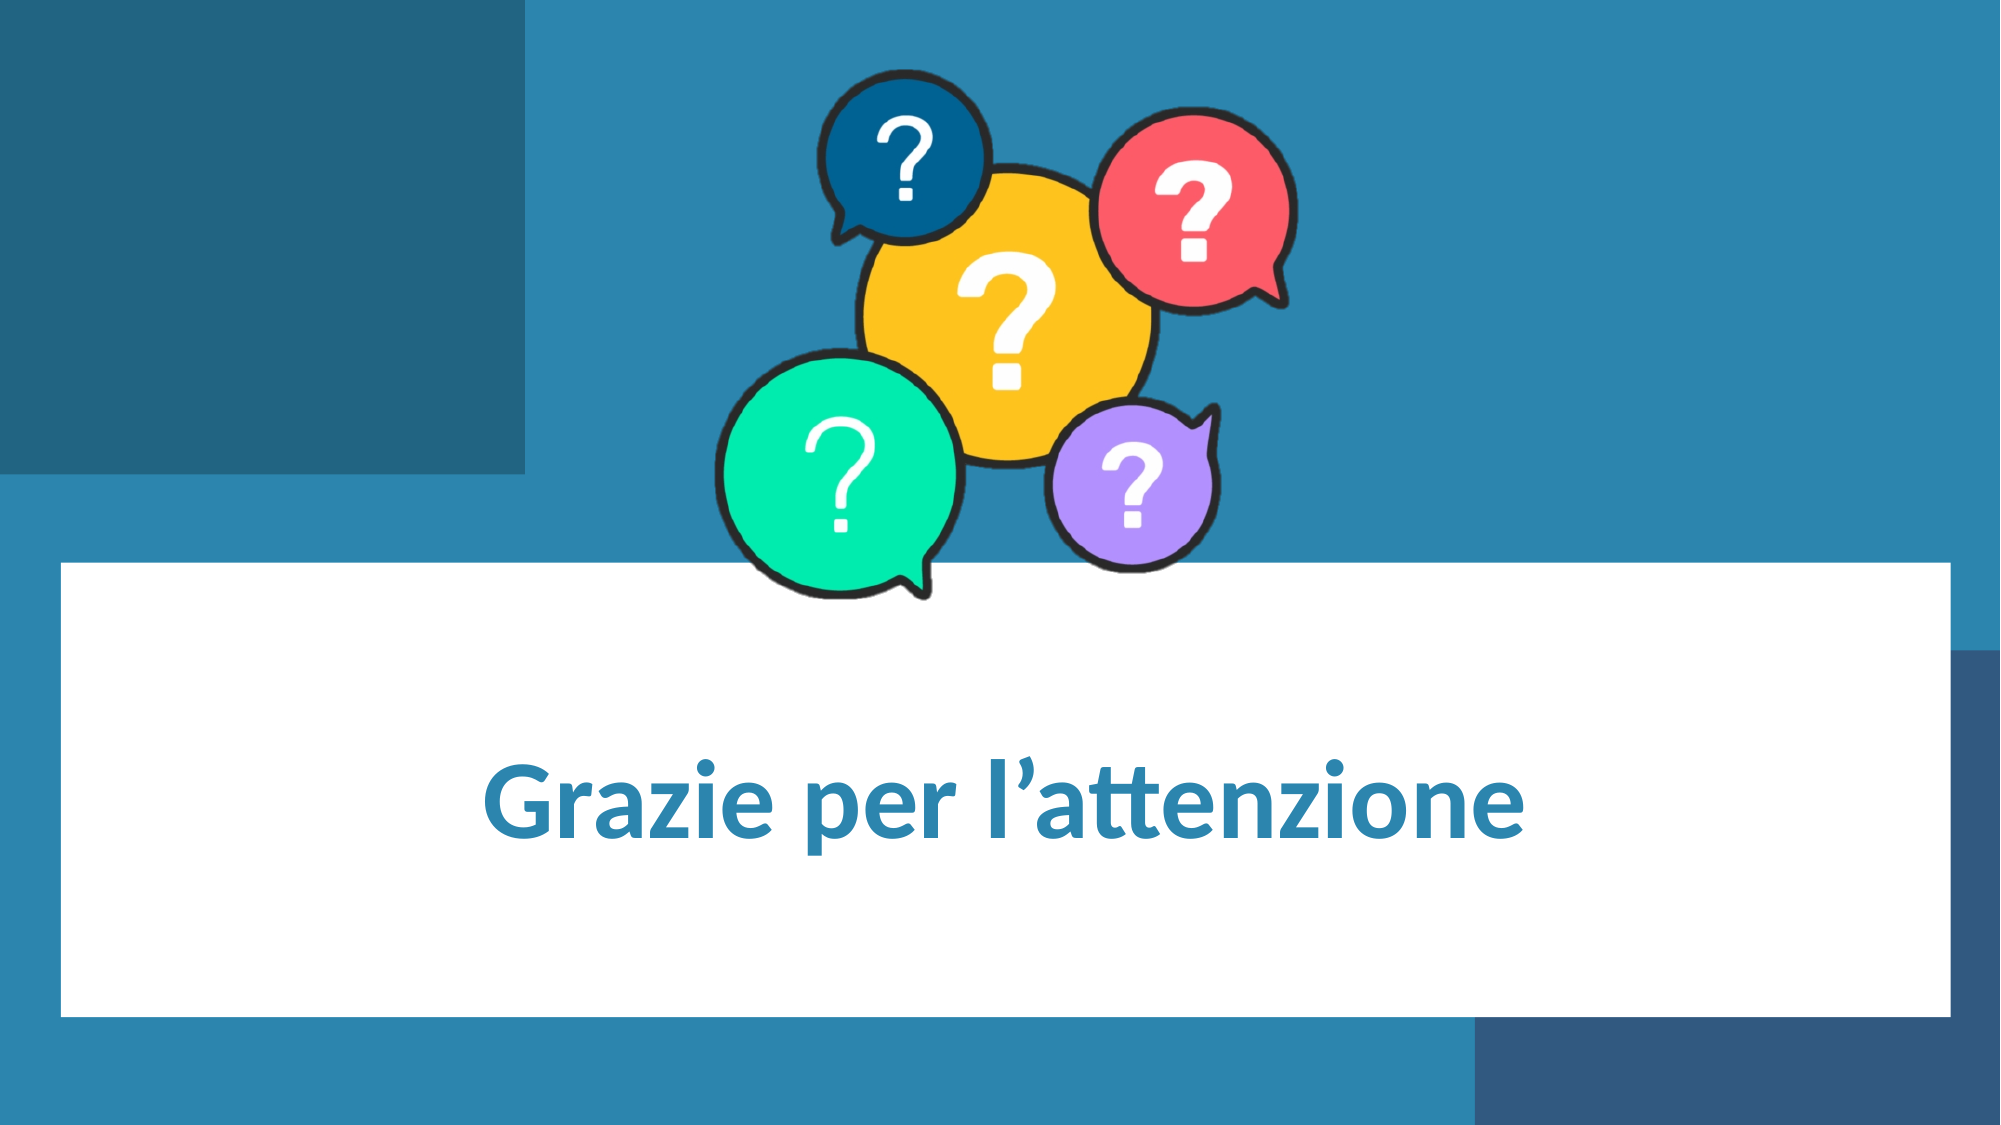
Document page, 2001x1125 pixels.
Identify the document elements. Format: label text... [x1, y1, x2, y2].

picture [597, 30, 1415, 638]
title Grazie per l’attenzione [247, 711, 1764, 893]
